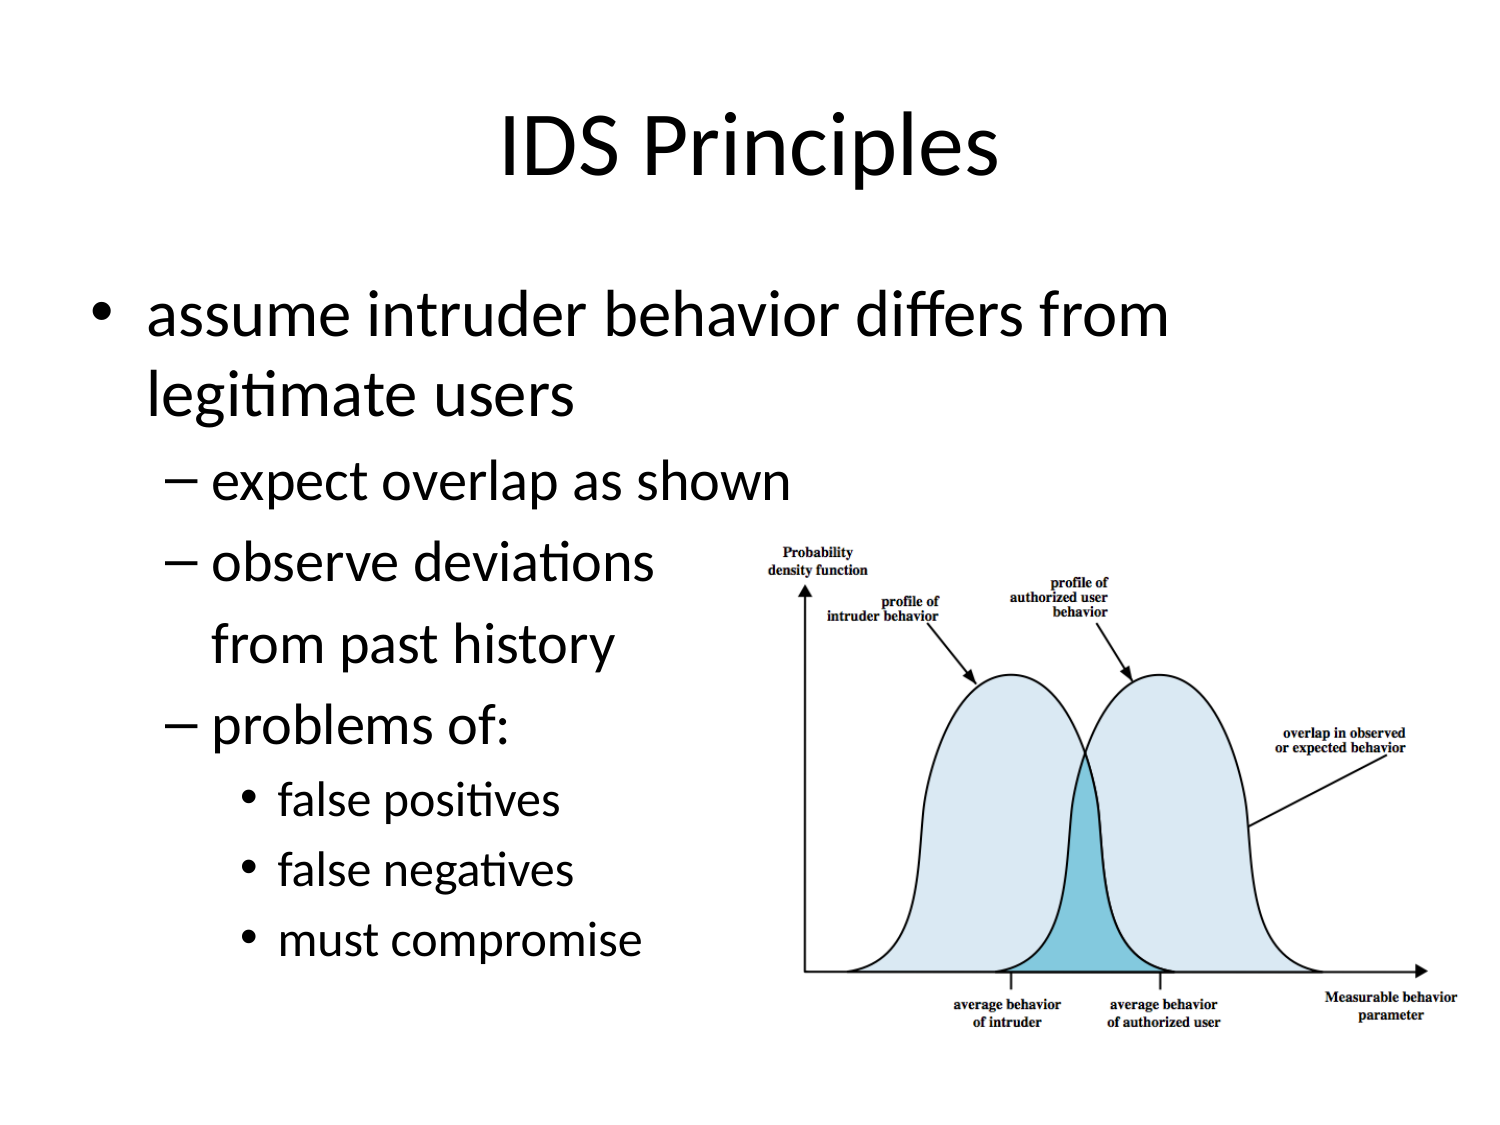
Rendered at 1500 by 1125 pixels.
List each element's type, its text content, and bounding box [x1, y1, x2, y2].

title IDS Principles [75, 45, 1425, 233]
list assume intruder behavior differs from legitimate users expect overlap as shown observe deviations from past history problems of: false positives false negatives must compromise [75, 262, 1425, 1005]
picture [762, 537, 1470, 1059]
